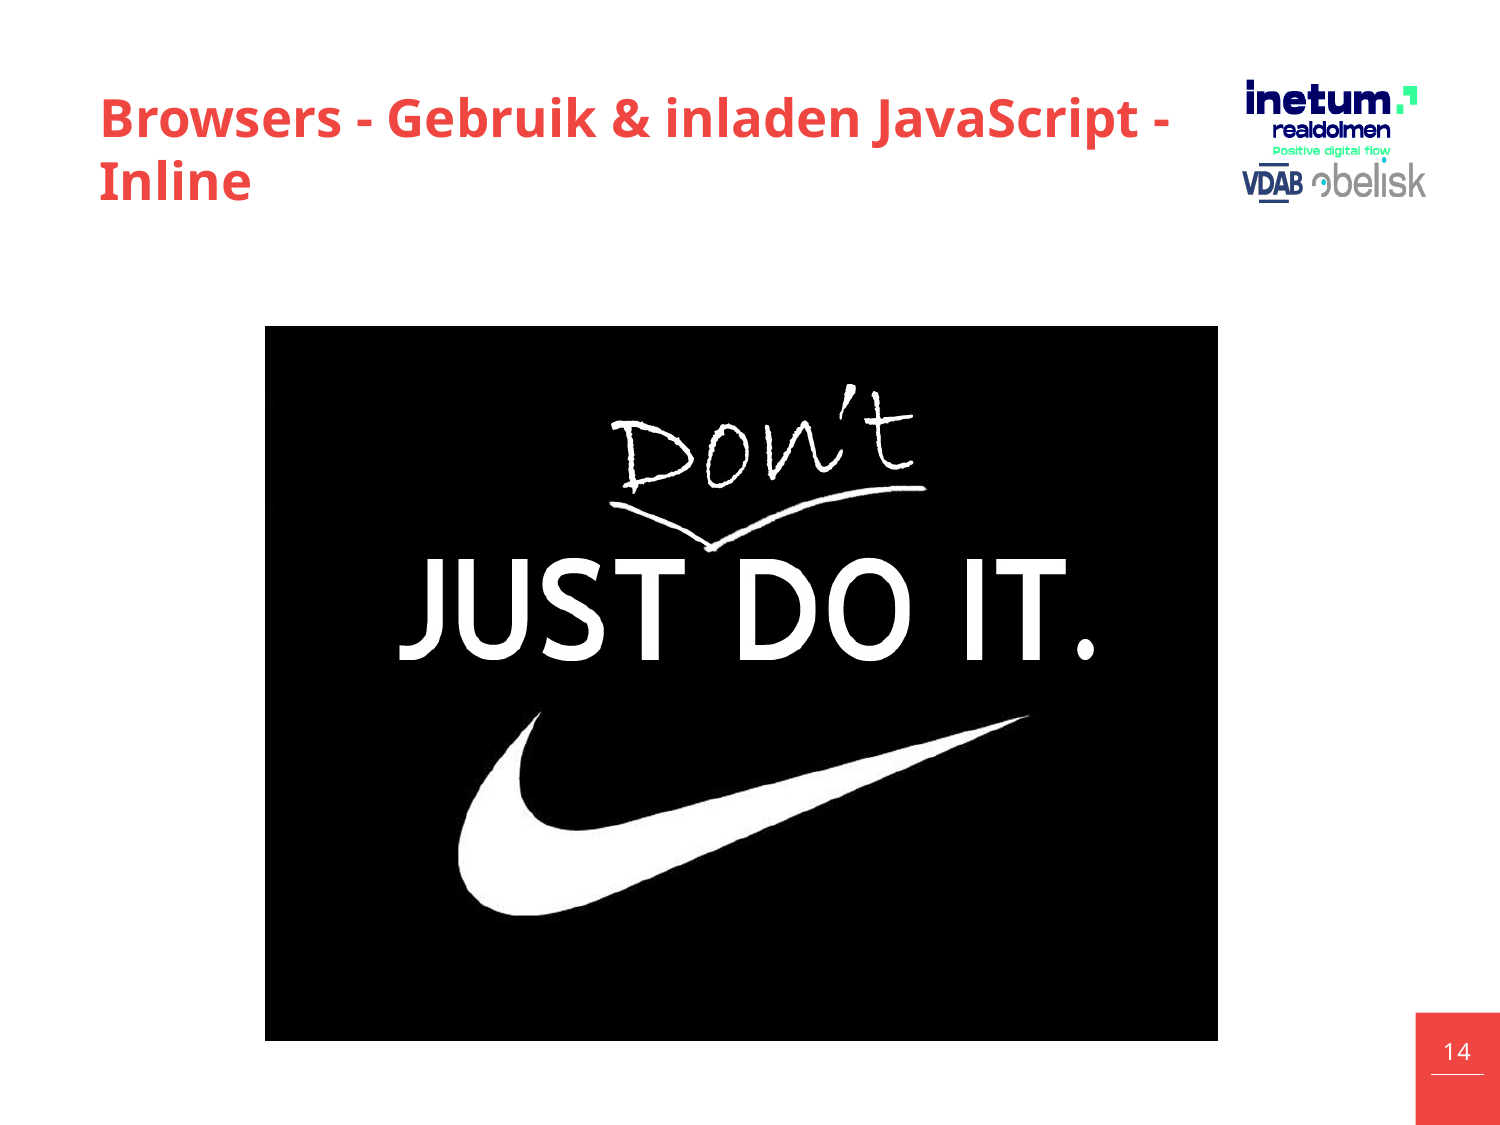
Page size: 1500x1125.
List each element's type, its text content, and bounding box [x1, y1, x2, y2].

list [265, 326, 1218, 1041]
title Browsers - Gebruik & inladen JavaScript - Inline [83, 114, 1229, 181]
picture [1233, 52, 1431, 203]
